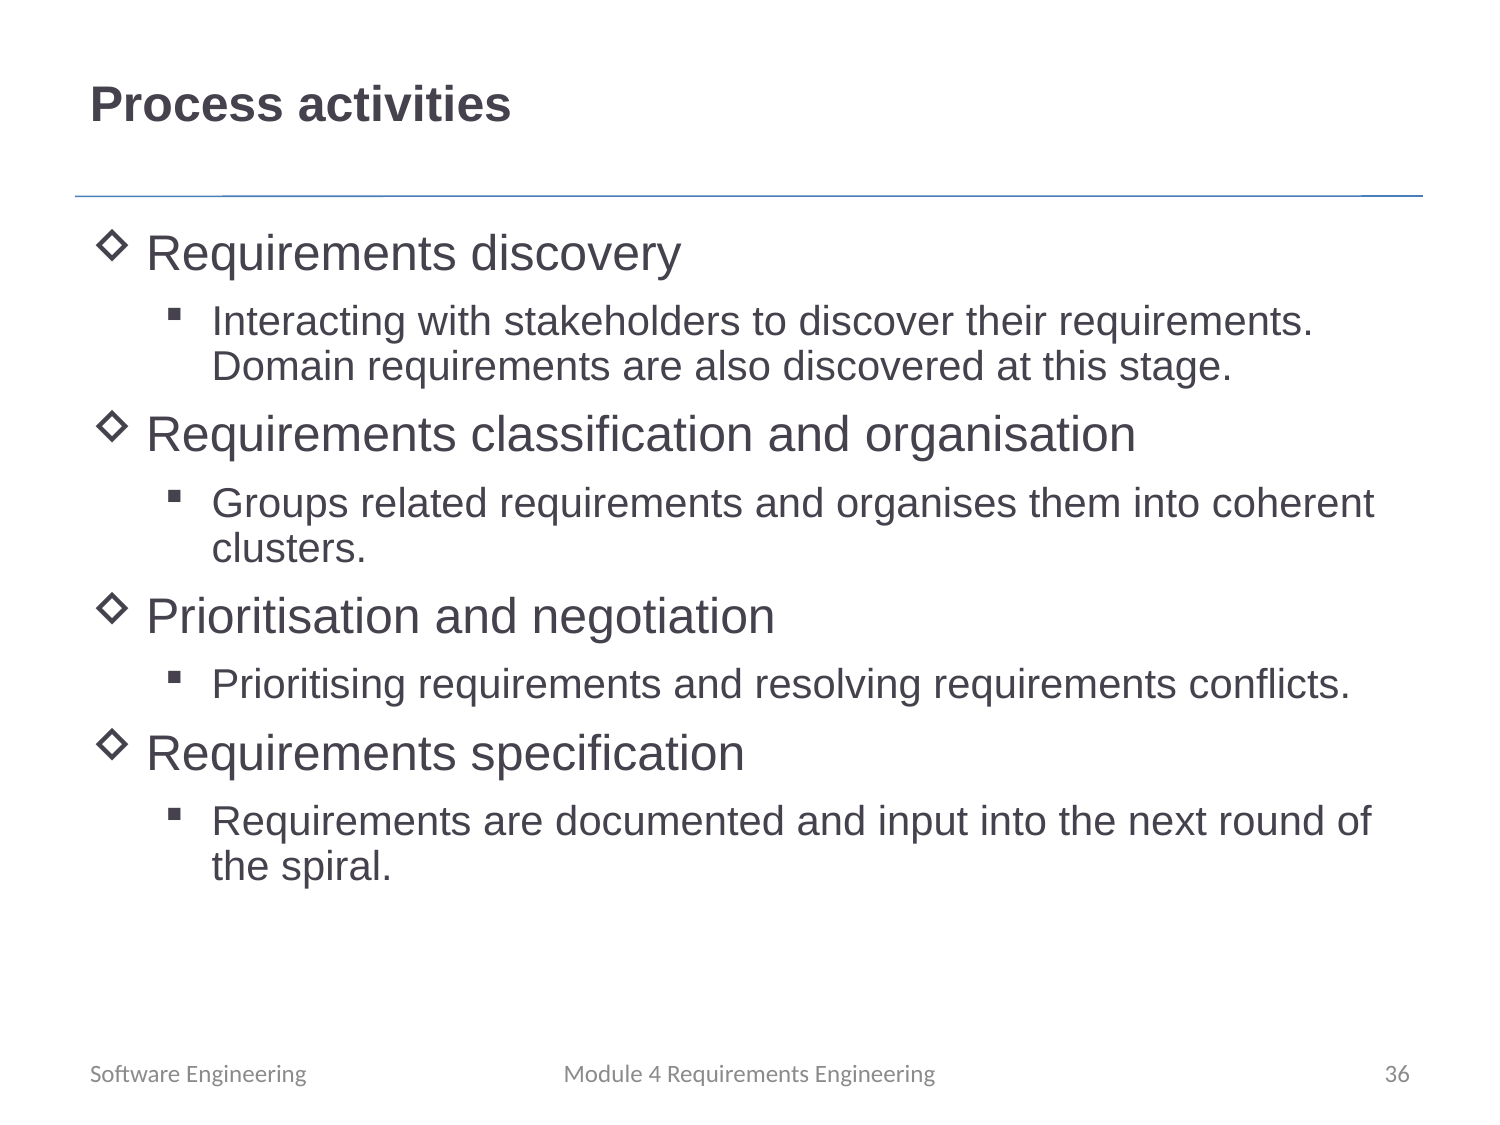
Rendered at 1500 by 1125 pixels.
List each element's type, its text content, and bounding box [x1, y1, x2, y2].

slide_number Software Engineering [75, 1042, 425, 1103]
list Requirements discovery Interacting with stakeholders to discover their requirements. Domain requirements are also discovered at this stage. Requirements classification and organisation Groups related requirements and organises them into coherent clusters. Prioritisation and negotiation Prioritising requirements and resolving requirements conflicts. Requirements specification Requirements are documented and input into the next round of the spiral. [75, 219, 1425, 1005]
slide_number 36 [1074, 1042, 1425, 1103]
footer Module 4 Requirements Engineering [512, 1042, 988, 1103]
title Process activities [74, 7, 1272, 196]
